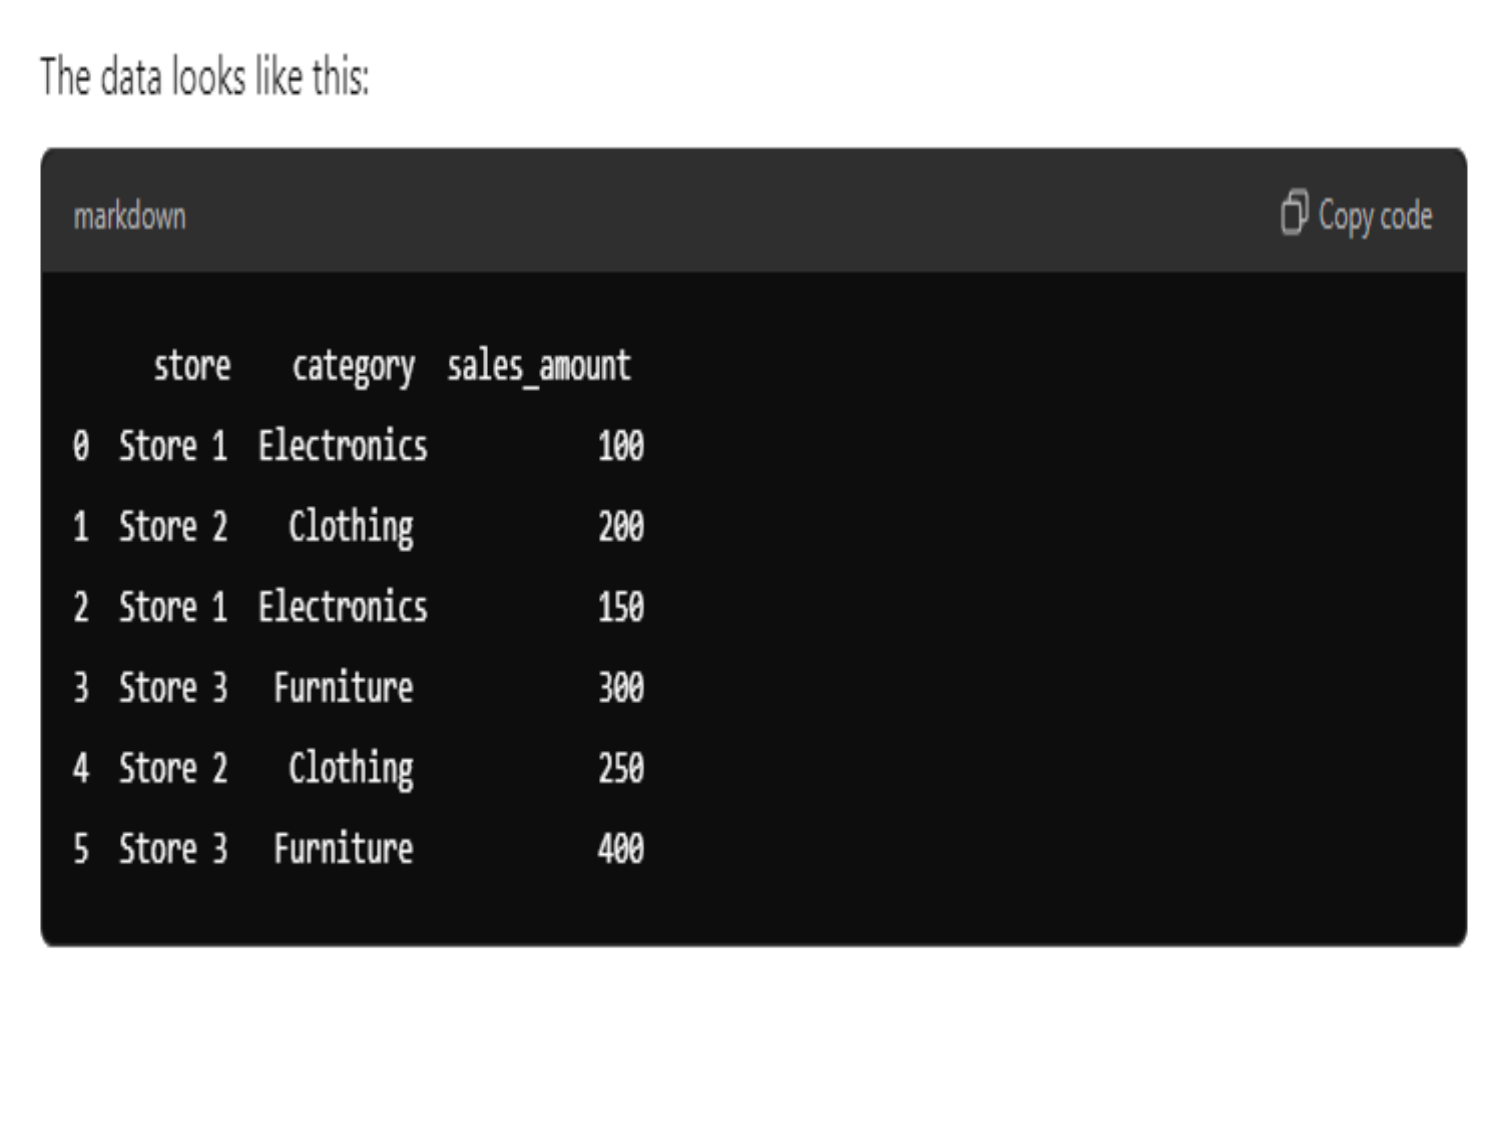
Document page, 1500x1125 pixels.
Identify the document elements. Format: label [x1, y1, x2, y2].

list [23, 34, 1500, 985]
